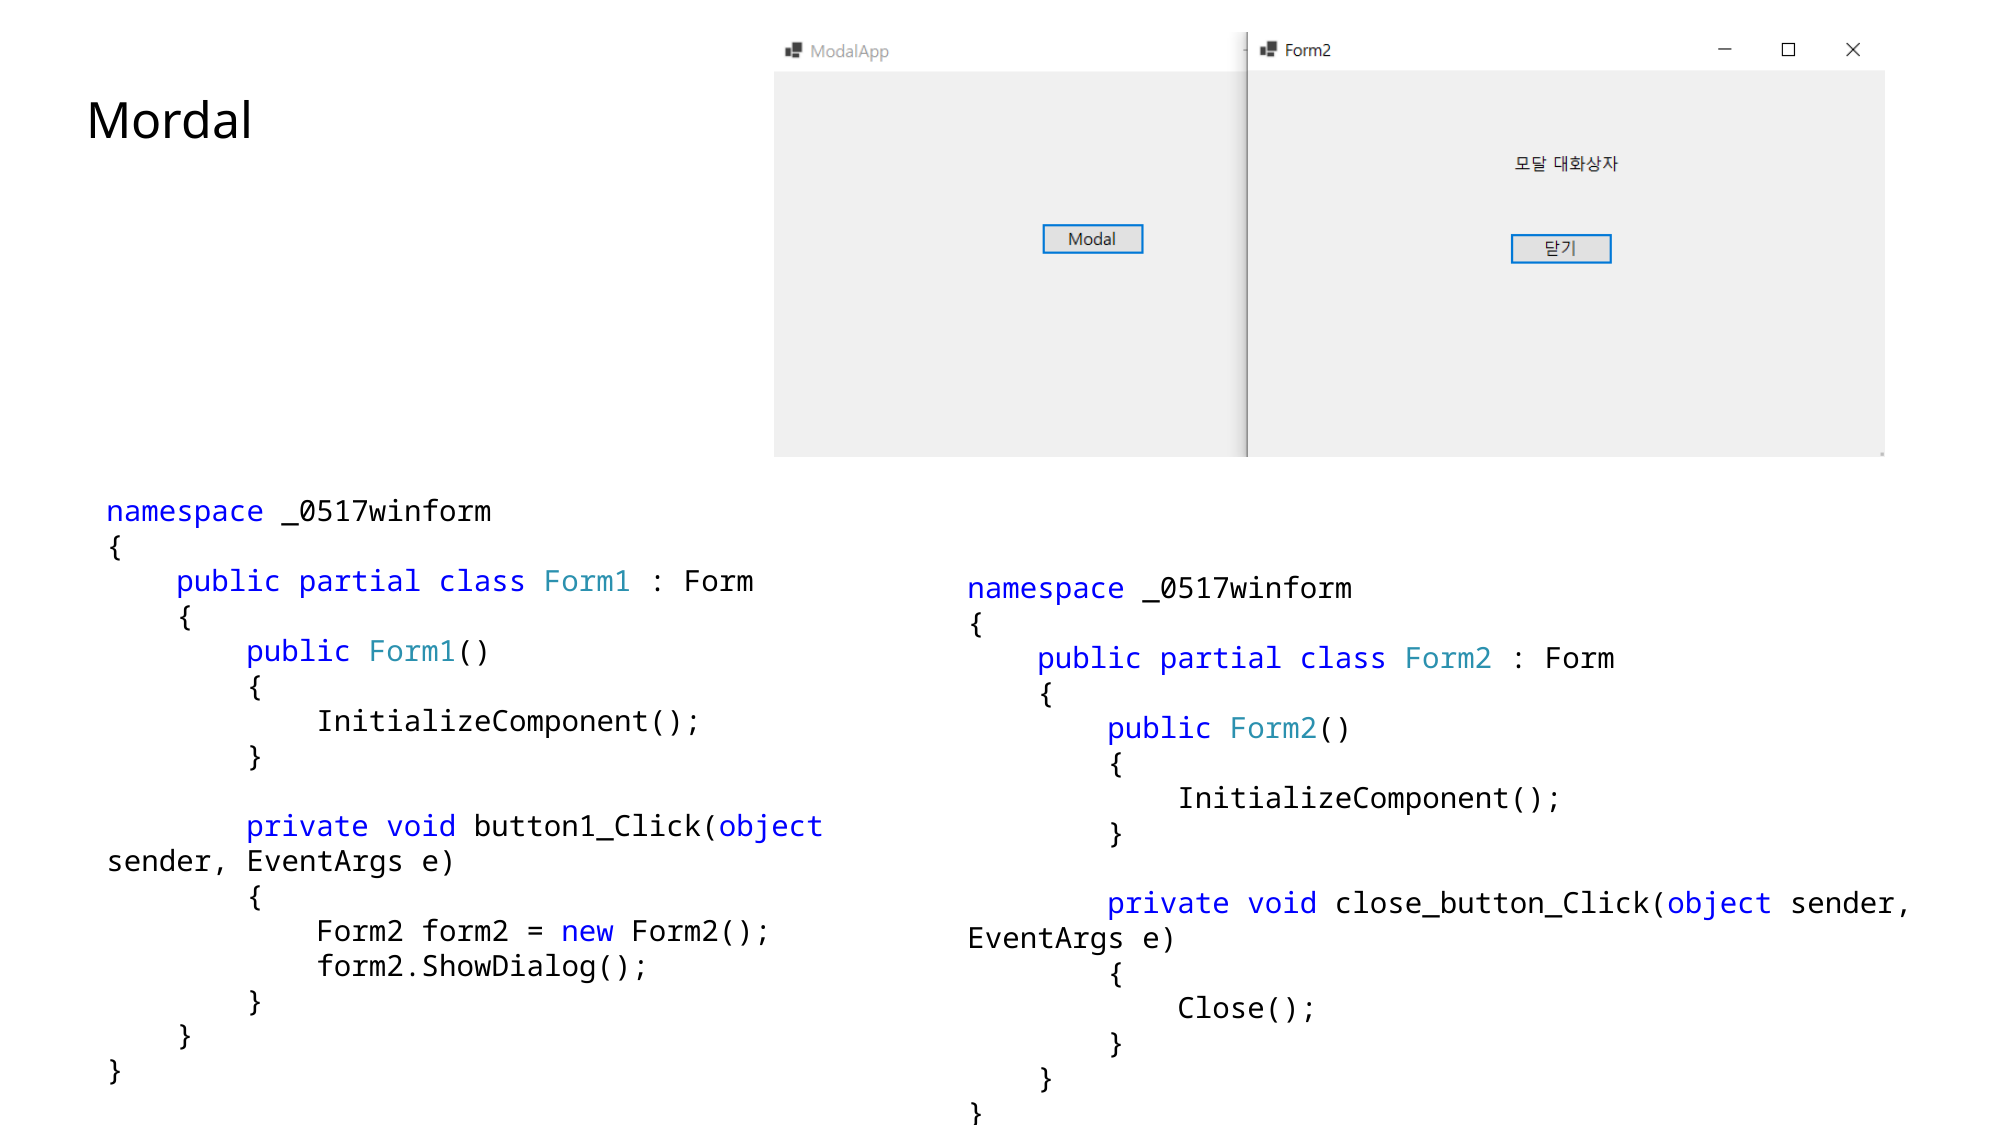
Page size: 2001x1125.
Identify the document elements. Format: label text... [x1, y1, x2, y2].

picture [774, 32, 1885, 457]
text_box Mordal [71, 81, 536, 157]
text_box namespace _0517winform { public partial class Form1 : Form { public Form1() { InitializeComponent(); } private void button1_Click(object sender, EventArgs e) { Form2 form2 = new Form2(); form2.ShowDialog(); } } } [91, 484, 912, 1094]
text_box namespace _0517winform { public partial class Form2 : Form { public Form2() { InitializeComponent(); } private void close_button_Click(object sender, EventArgs e) { Close(); } } } [952, 562, 1954, 1125]
